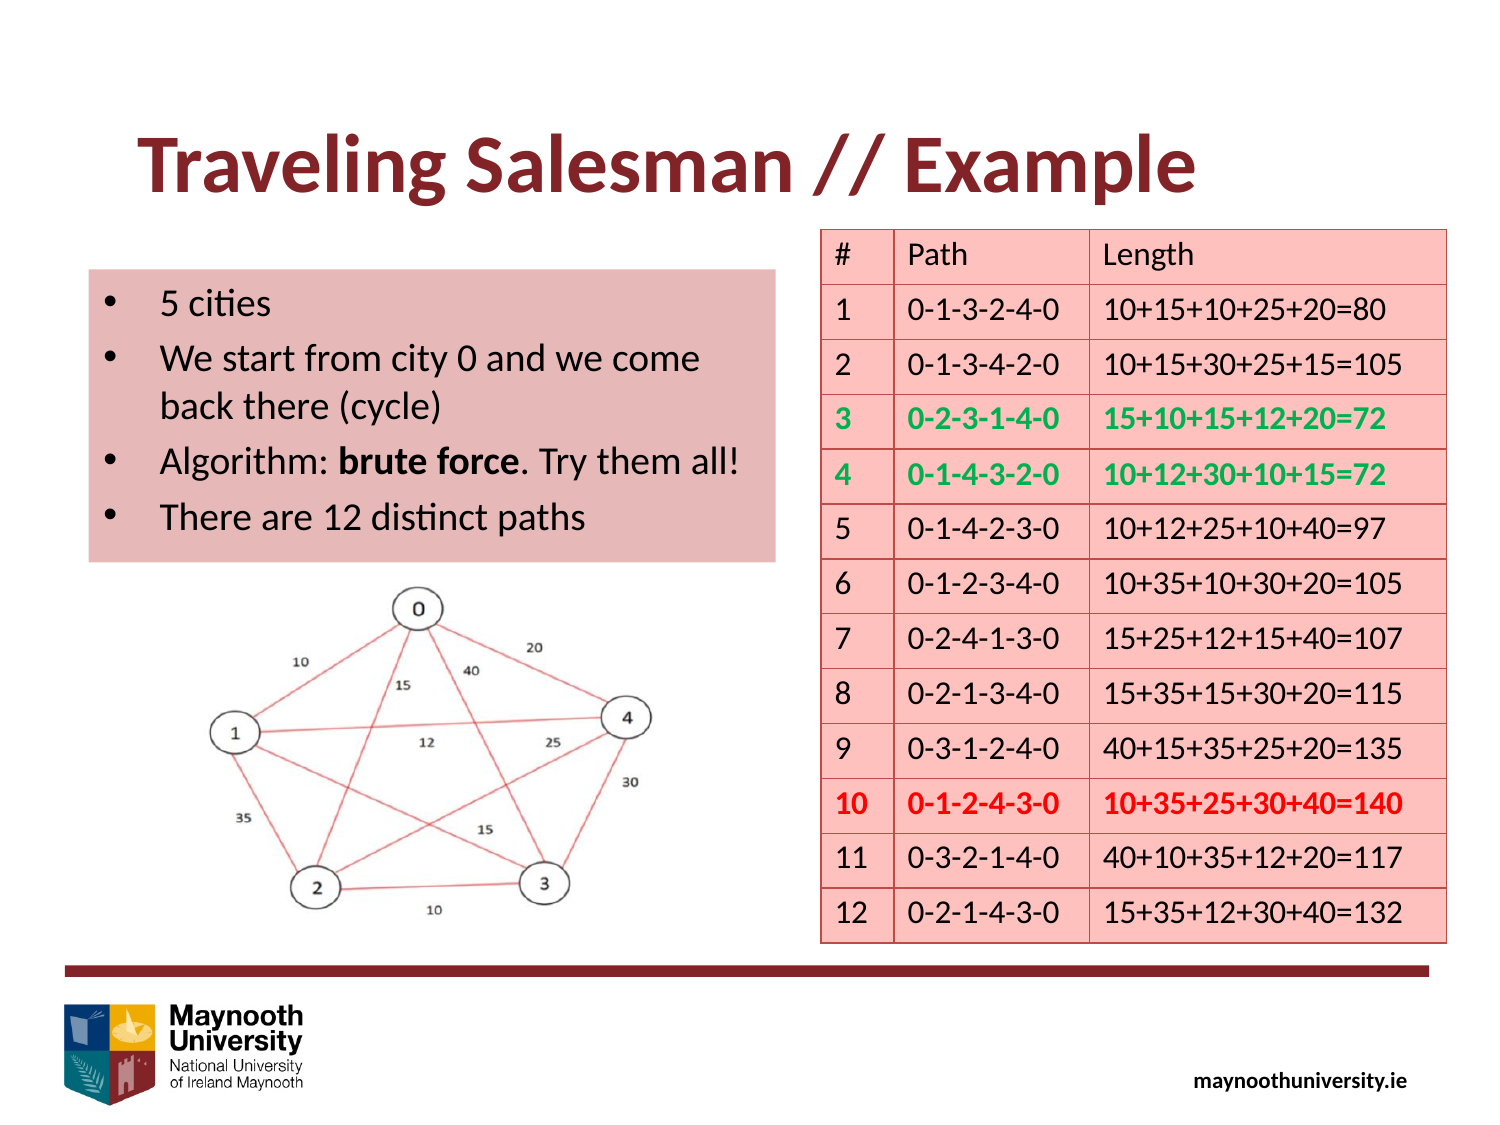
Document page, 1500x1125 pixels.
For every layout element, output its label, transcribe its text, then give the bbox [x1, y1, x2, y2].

table_cell 5 [822, 505, 893, 558]
table_cell 0-1-4-3-2-0 [895, 450, 1089, 503]
table_cell 0-2-1-4-3-0 [895, 889, 1089, 942]
list 5 cities We start from city 0 and we come back there (cycle) Algorithm: brute force. Try them all! There are 12 distinct paths [88, 269, 776, 563]
table_cell 0-1-2-3-4-0 [895, 560, 1089, 613]
table_cell 11 [822, 834, 893, 887]
table_cell 10 [822, 779, 893, 833]
table_cell 0-1-3-2-4-0 [895, 285, 1089, 339]
table_cell 15+35+15+30+20=115 [1090, 669, 1446, 723]
table_cell 2 [822, 340, 893, 394]
table_cell 0-2-4-1-3-0 [895, 614, 1089, 668]
table_header Length [1090, 230, 1446, 284]
table_cell 40+10+35+12+20=117 [1090, 834, 1446, 887]
table_header Path [895, 230, 1089, 284]
table_cell 15+35+12+30+40=132 [1090, 889, 1446, 942]
table_cell 10+35+25+30+40=140 [1090, 779, 1446, 833]
table_cell 0-2-1-3-4-0 [895, 669, 1089, 723]
picture [135, 566, 763, 957]
table_cell 0-3-1-2-4-0 [895, 724, 1089, 778]
table_cell 0-1-4-2-3-0 [895, 505, 1089, 558]
table_cell 6 [822, 560, 893, 613]
table_cell 12 [822, 889, 893, 942]
table_cell 10+35+10+30+20=105 [1090, 560, 1446, 613]
table_cell 7 [822, 614, 893, 668]
table_cell 0-2-3-1-4-0 [895, 395, 1089, 448]
table_cell 15+25+12+15+40=107 [1090, 614, 1446, 668]
table_header # [822, 230, 893, 284]
table_cell 4 [822, 450, 893, 503]
table_cell 10+15+30+25+15=105 [1090, 340, 1446, 394]
table_cell 10+12+25+10+40=97 [1090, 505, 1446, 558]
table_cell 8 [822, 669, 893, 723]
table_cell 10+15+10+25+20=80 [1090, 285, 1446, 339]
table_cell 0-1-3-4-2-0 [895, 340, 1089, 394]
list Traveling Salesman // Example [122, 101, 1363, 268]
table_cell 10+12+30+10+15=72 [1090, 450, 1446, 503]
table_cell 3 [822, 395, 893, 448]
table_cell 0-3-2-1-4-0 [895, 834, 1089, 887]
table_cell 15+10+15+12+20=72 [1090, 395, 1446, 448]
table_cell 40+15+35+25+20=135 [1090, 724, 1446, 778]
table_cell 1 [822, 285, 893, 339]
picture [64, 999, 307, 1110]
table_cell 9 [822, 724, 893, 778]
table_cell 0-1-2-4-3-0 [895, 779, 1089, 833]
